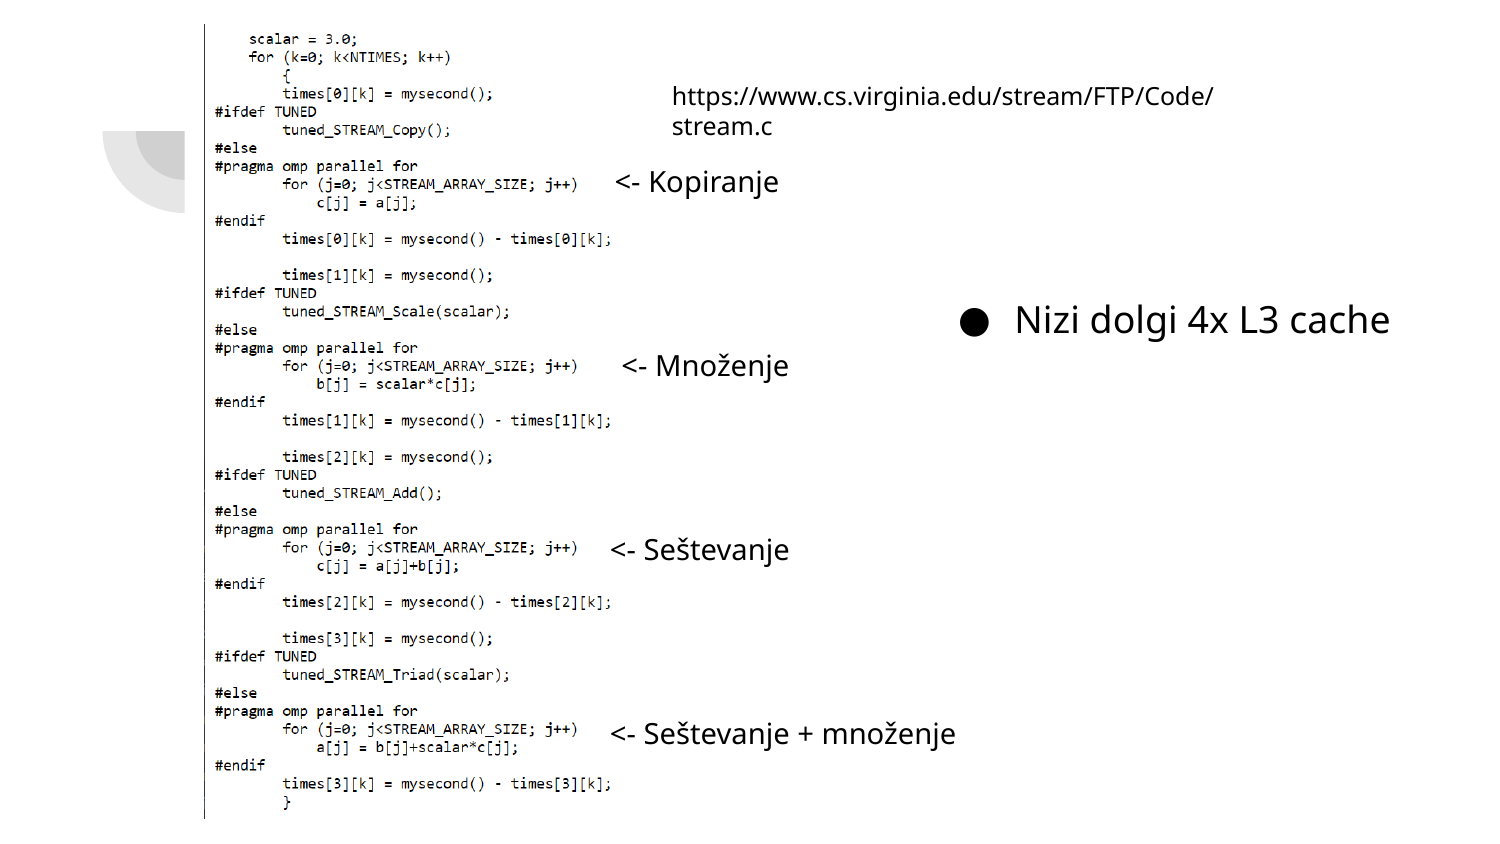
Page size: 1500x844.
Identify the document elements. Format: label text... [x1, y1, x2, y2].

text_box https://www.cs.virginia.edu/stream/FTP/Code/stream.c [662, 65, 1311, 156]
text_box <- Množenje [662, 332, 1261, 398]
picture [204, 24, 658, 819]
text_box <- Seštevanje [662, 516, 1250, 582]
text_box Nizi dolgi 4x L3 cache [924, 235, 1480, 356]
text_box <- Seštevanje + množenje [662, 700, 1250, 766]
text_box <- Kopiranje [662, 148, 1254, 214]
